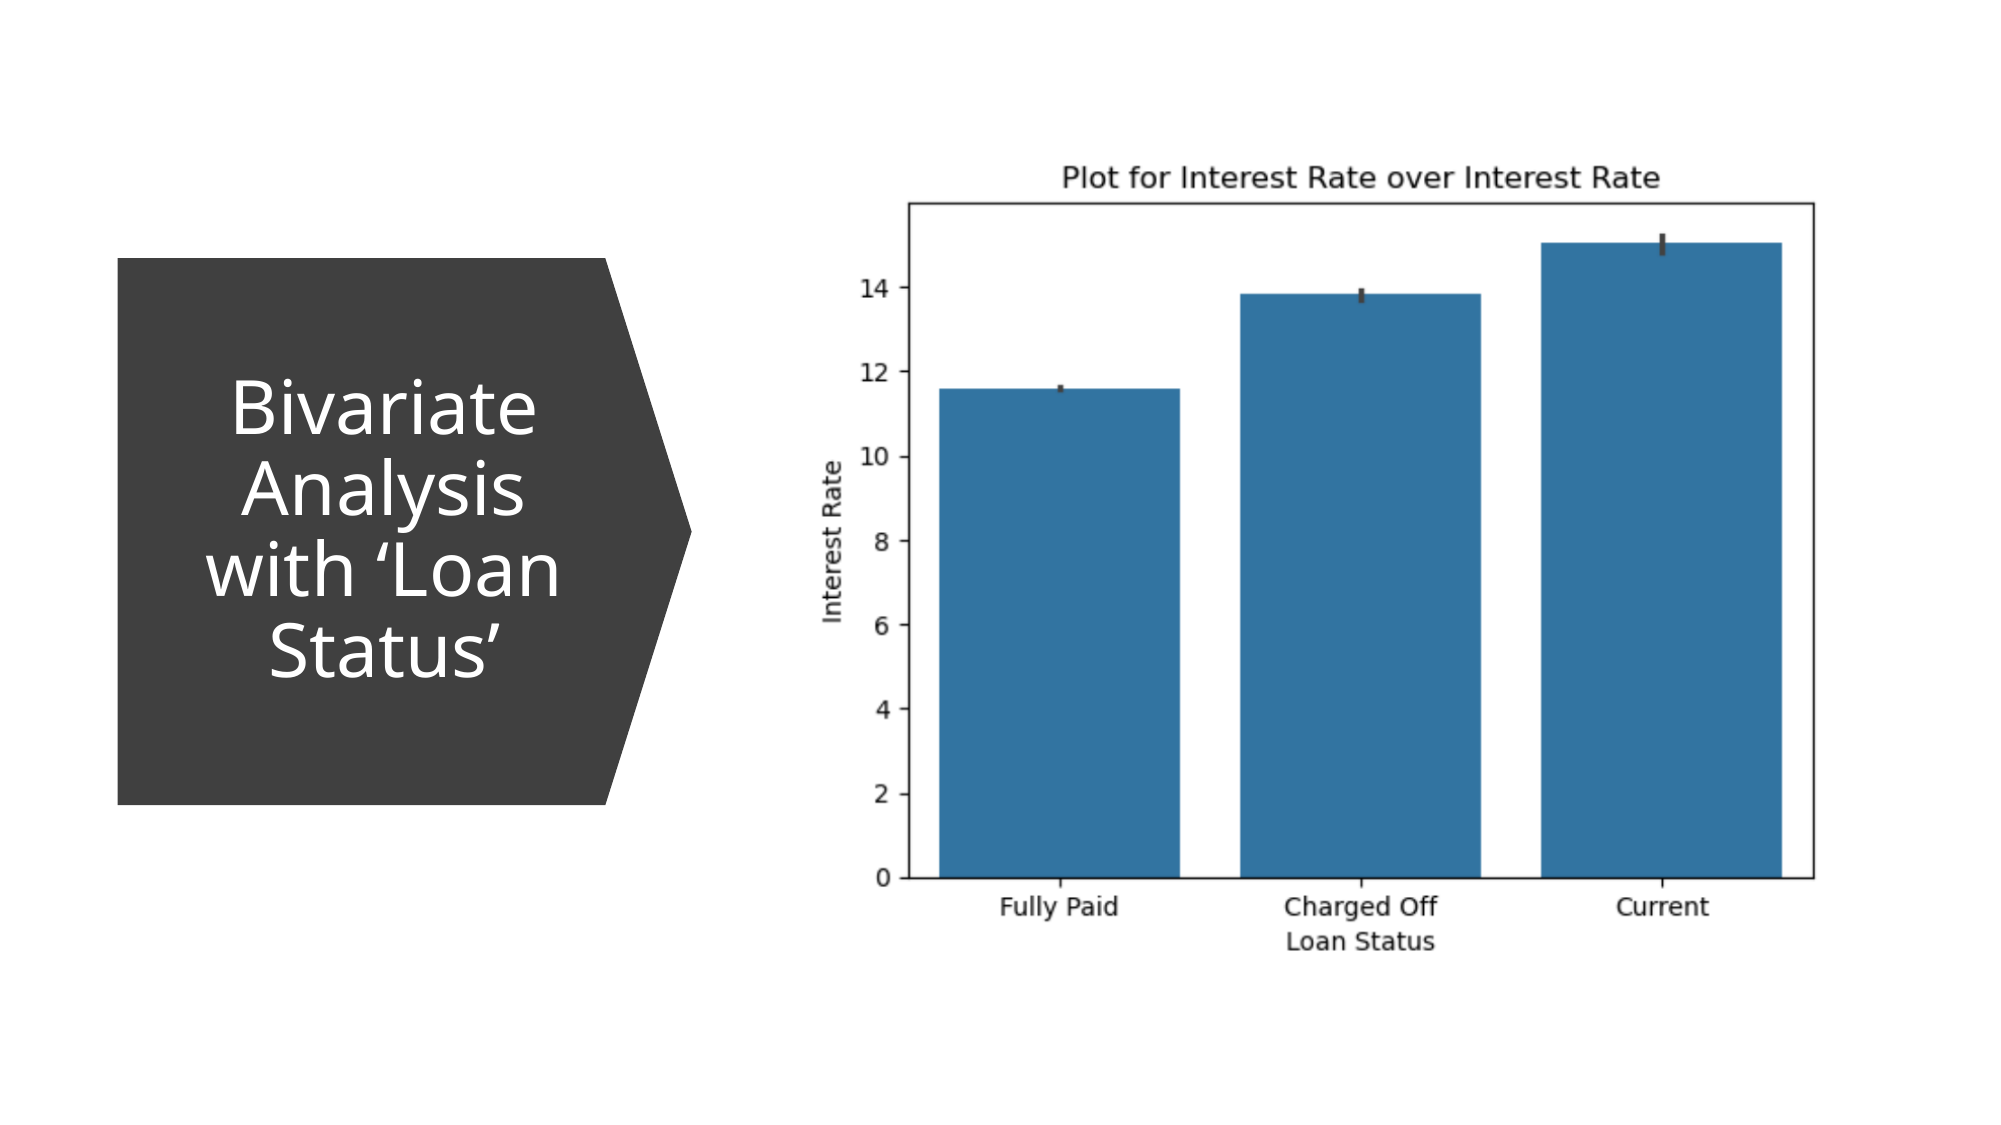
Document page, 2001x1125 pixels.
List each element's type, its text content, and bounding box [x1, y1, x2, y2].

title Bivariate Analysis with ‘Loan Status’ [168, 322, 601, 741]
text_box [116, 256, 694, 807]
picture [783, 152, 1897, 972]
